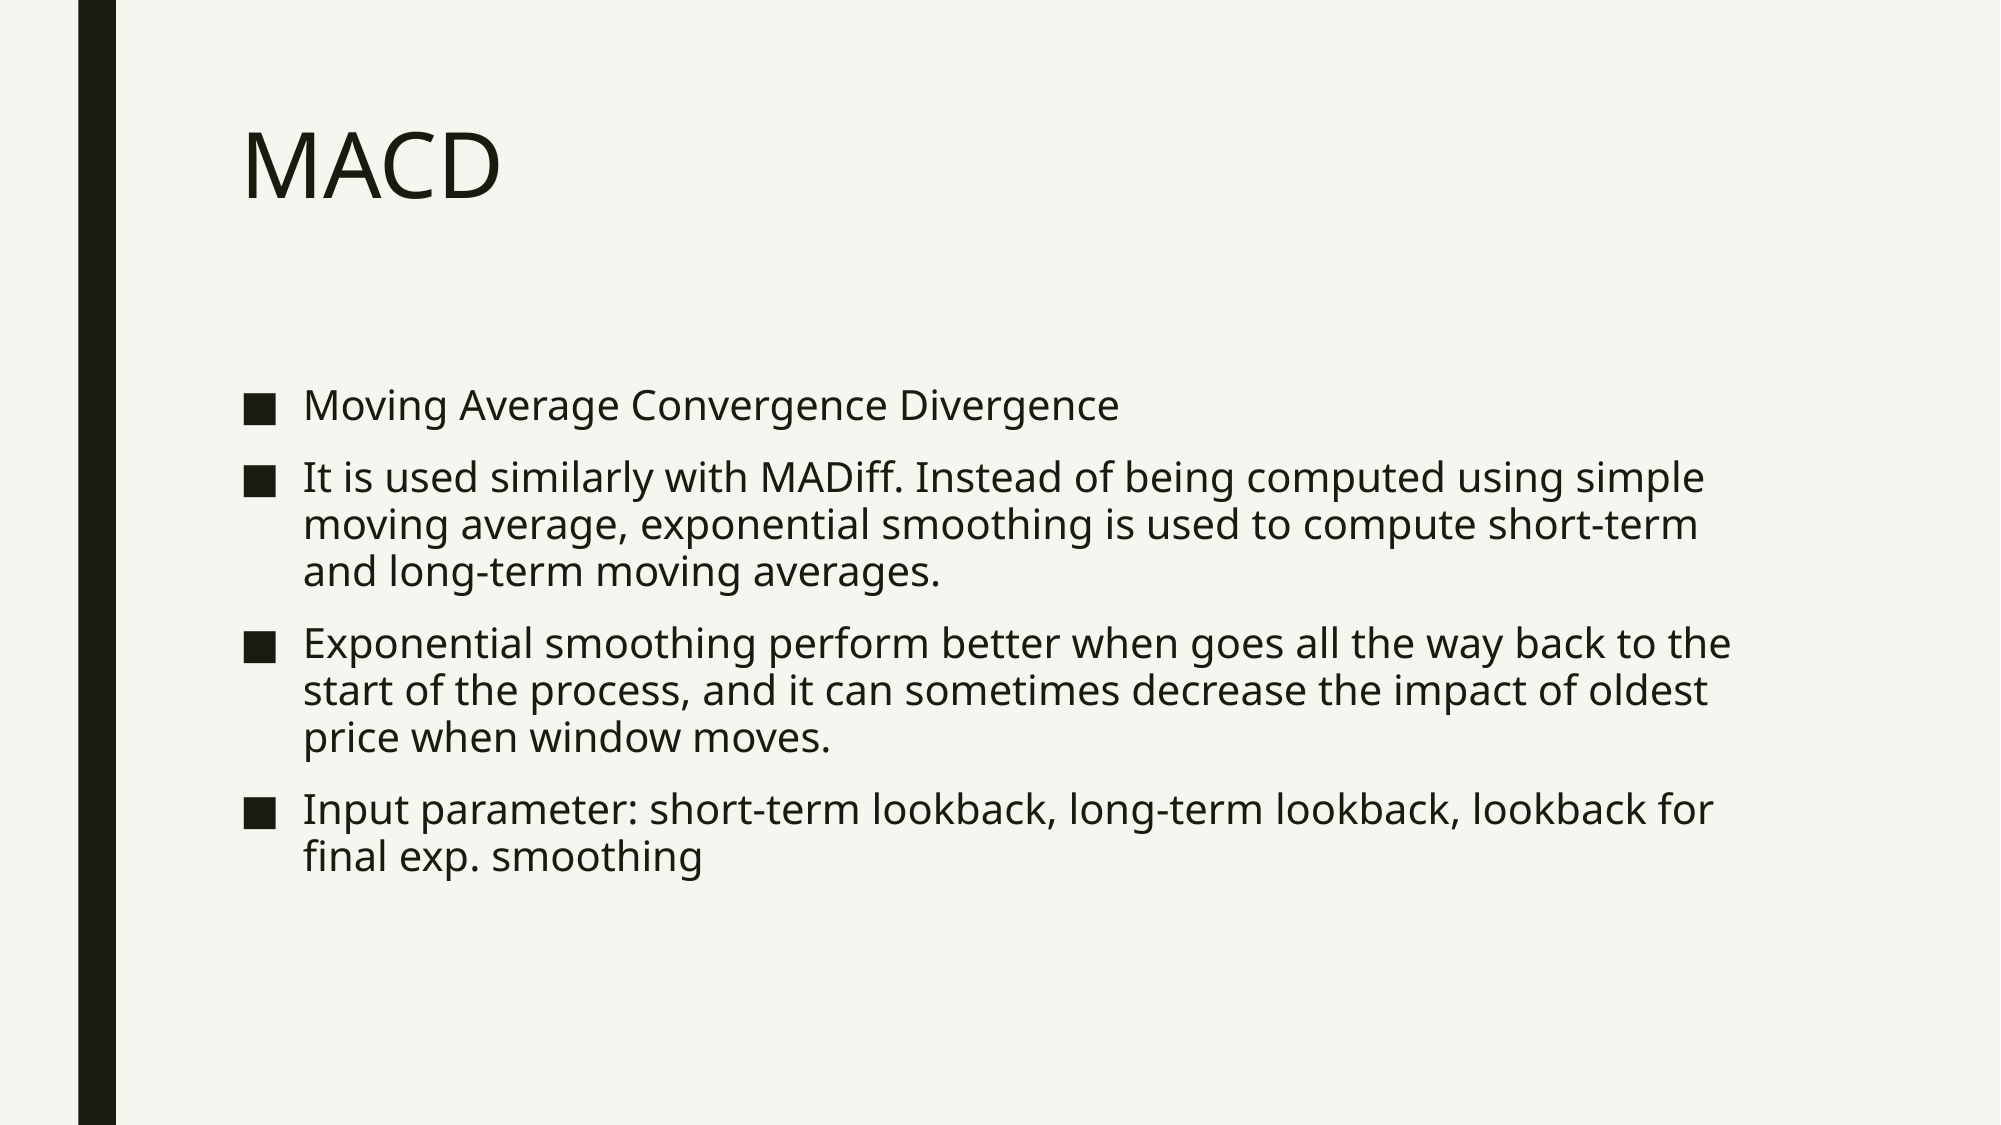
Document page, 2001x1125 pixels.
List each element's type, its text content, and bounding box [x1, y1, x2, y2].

list Moving Average Convergence Divergence It is used similarly with MADiff. Instead of being computed using simple moving average, exponential smoothing is used to compute short-term and long-term moving averages. Exponential smoothing perform better when goes all the way back to the start of the process, and it can sometimes decrease the impact of oldest price when window moves. Input parameter: short-term lookback, long-term lookback, lookback for final exp. smoothing [225, 375, 1800, 963]
title MACD [225, 112, 1800, 357]
